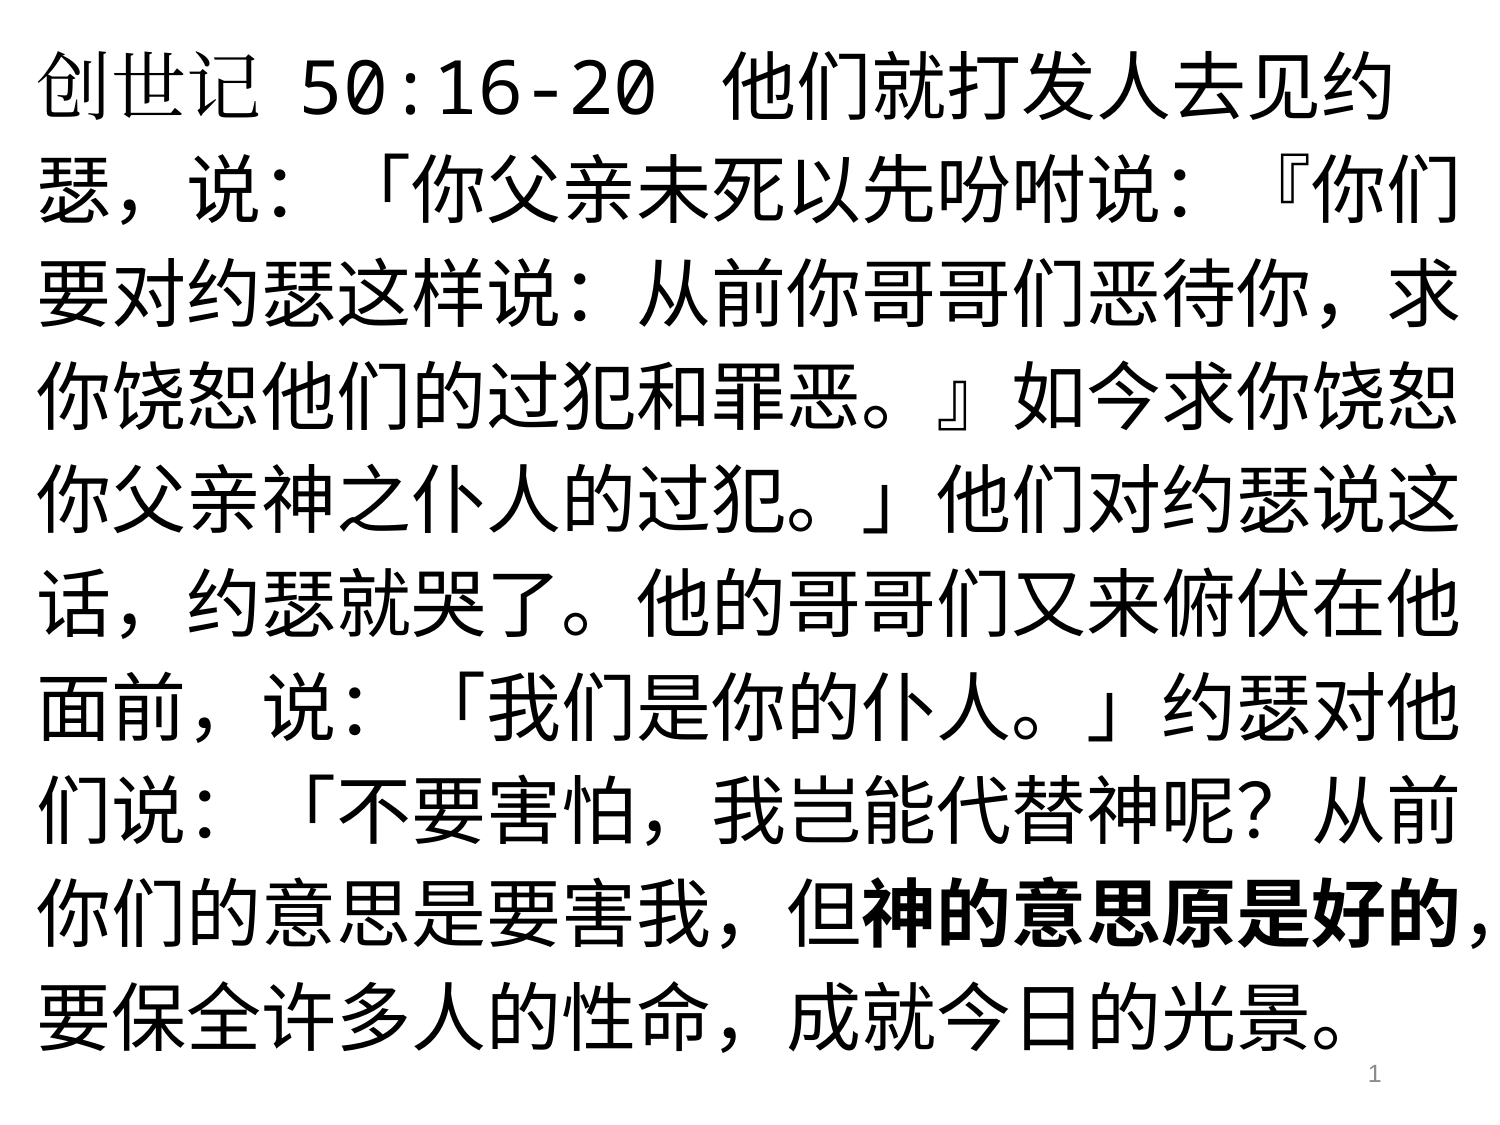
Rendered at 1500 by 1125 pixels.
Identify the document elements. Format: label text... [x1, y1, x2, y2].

slide_number 1 [1059, 1042, 1397, 1103]
text_box 创世记 50:16-20 他们就打发人去见约瑟，说：「你父亲未死以先吩咐说：『你们要对约瑟这样说：从前你哥哥们恶待你，求你饶恕他们的过犯和罪恶。』如今求你饶恕你父亲神之仆人的过犯。」他们对约瑟说这话，约瑟就哭了。他的哥哥们又来俯伏在他面前，说：「我们是你的仆人。」约瑟对他们说：「不要害怕，我岂能代替神呢？从前你们的意思是要害我，但神的意思原是好的，要保全许多人的性命，成就今日的光景。 [21, 18, 1479, 1068]
